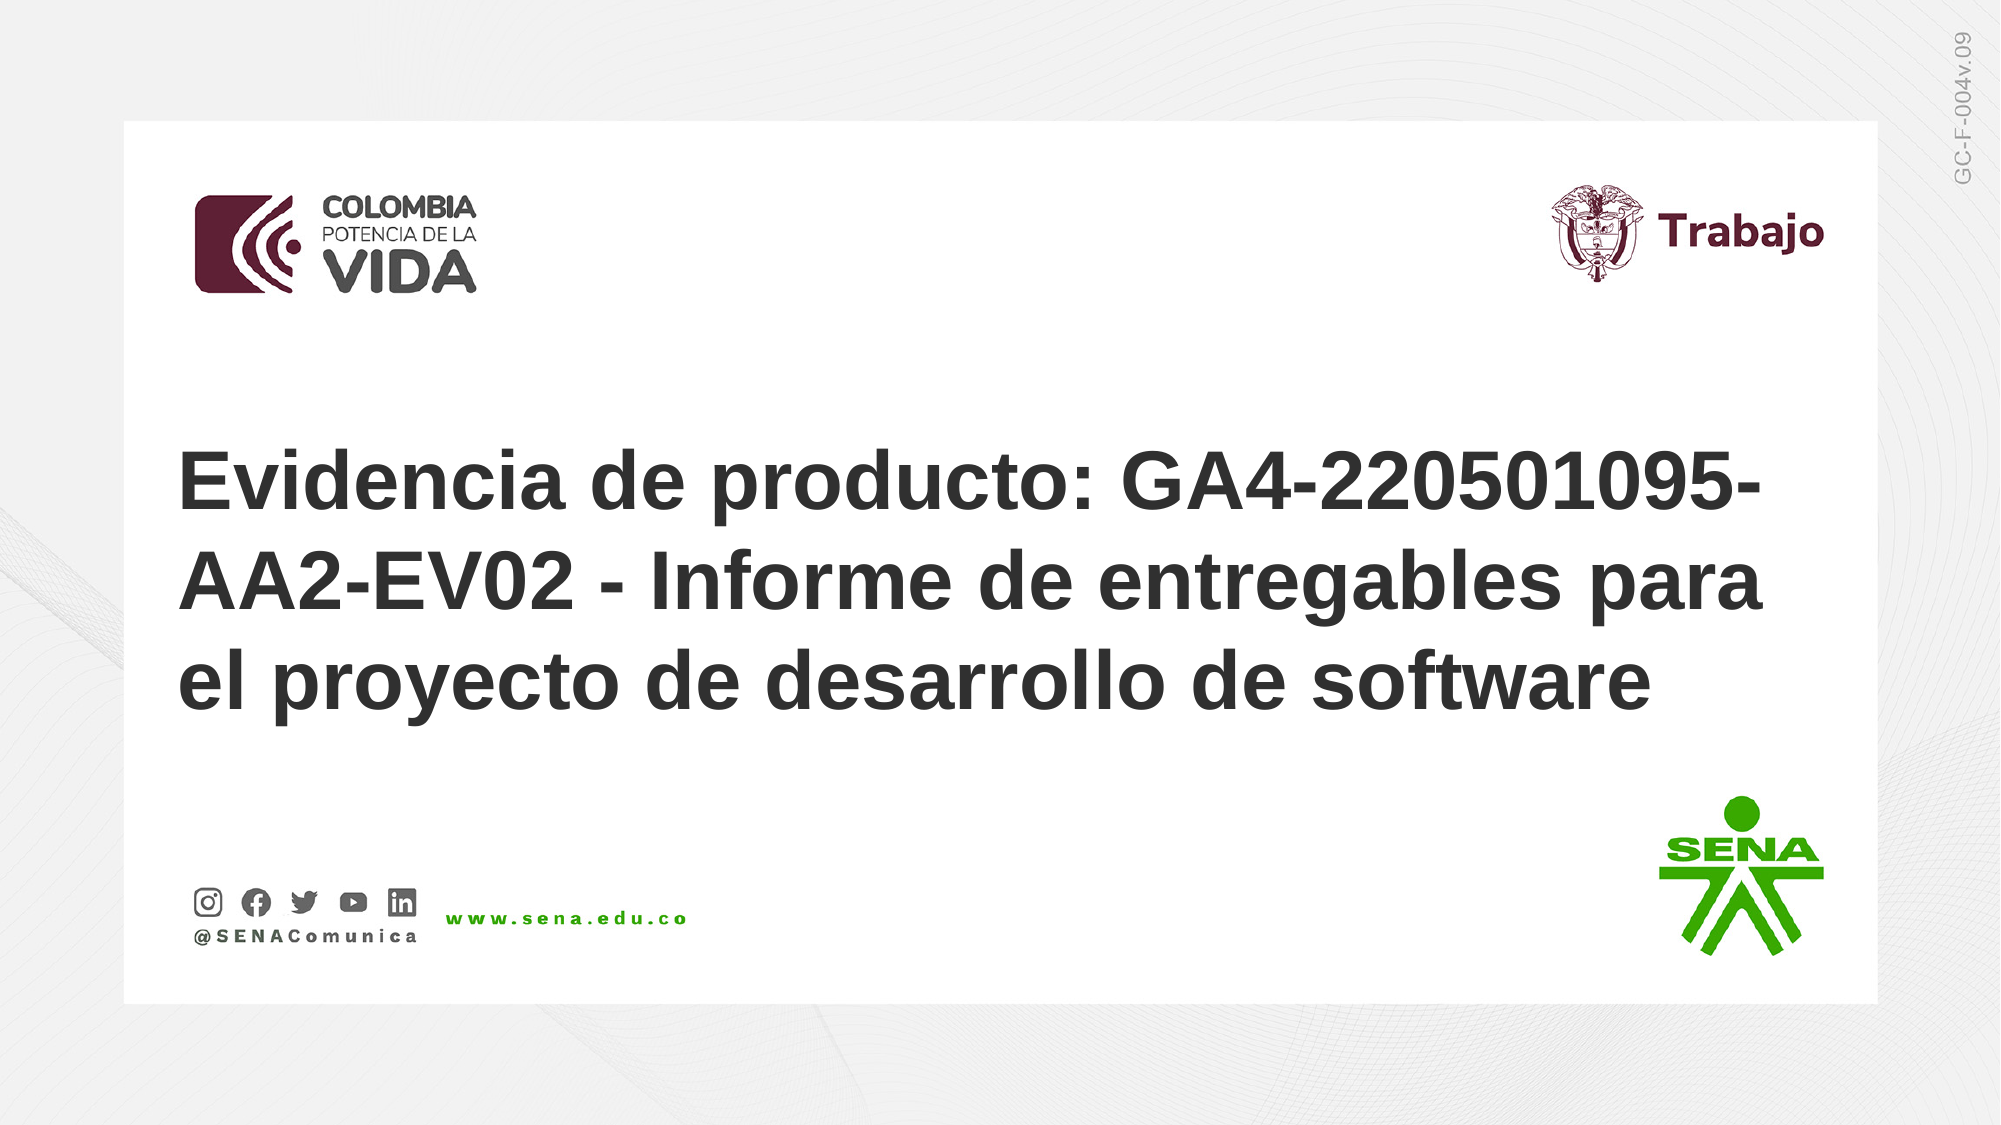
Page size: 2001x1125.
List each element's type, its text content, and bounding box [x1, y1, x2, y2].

text_box Evidencia de producto: GA4-220501095-AA2-EV02 - Informe de entregables para el proyecto de desarrollo de software [163, 418, 1835, 734]
picture [0, 0, 2001, 1125]
